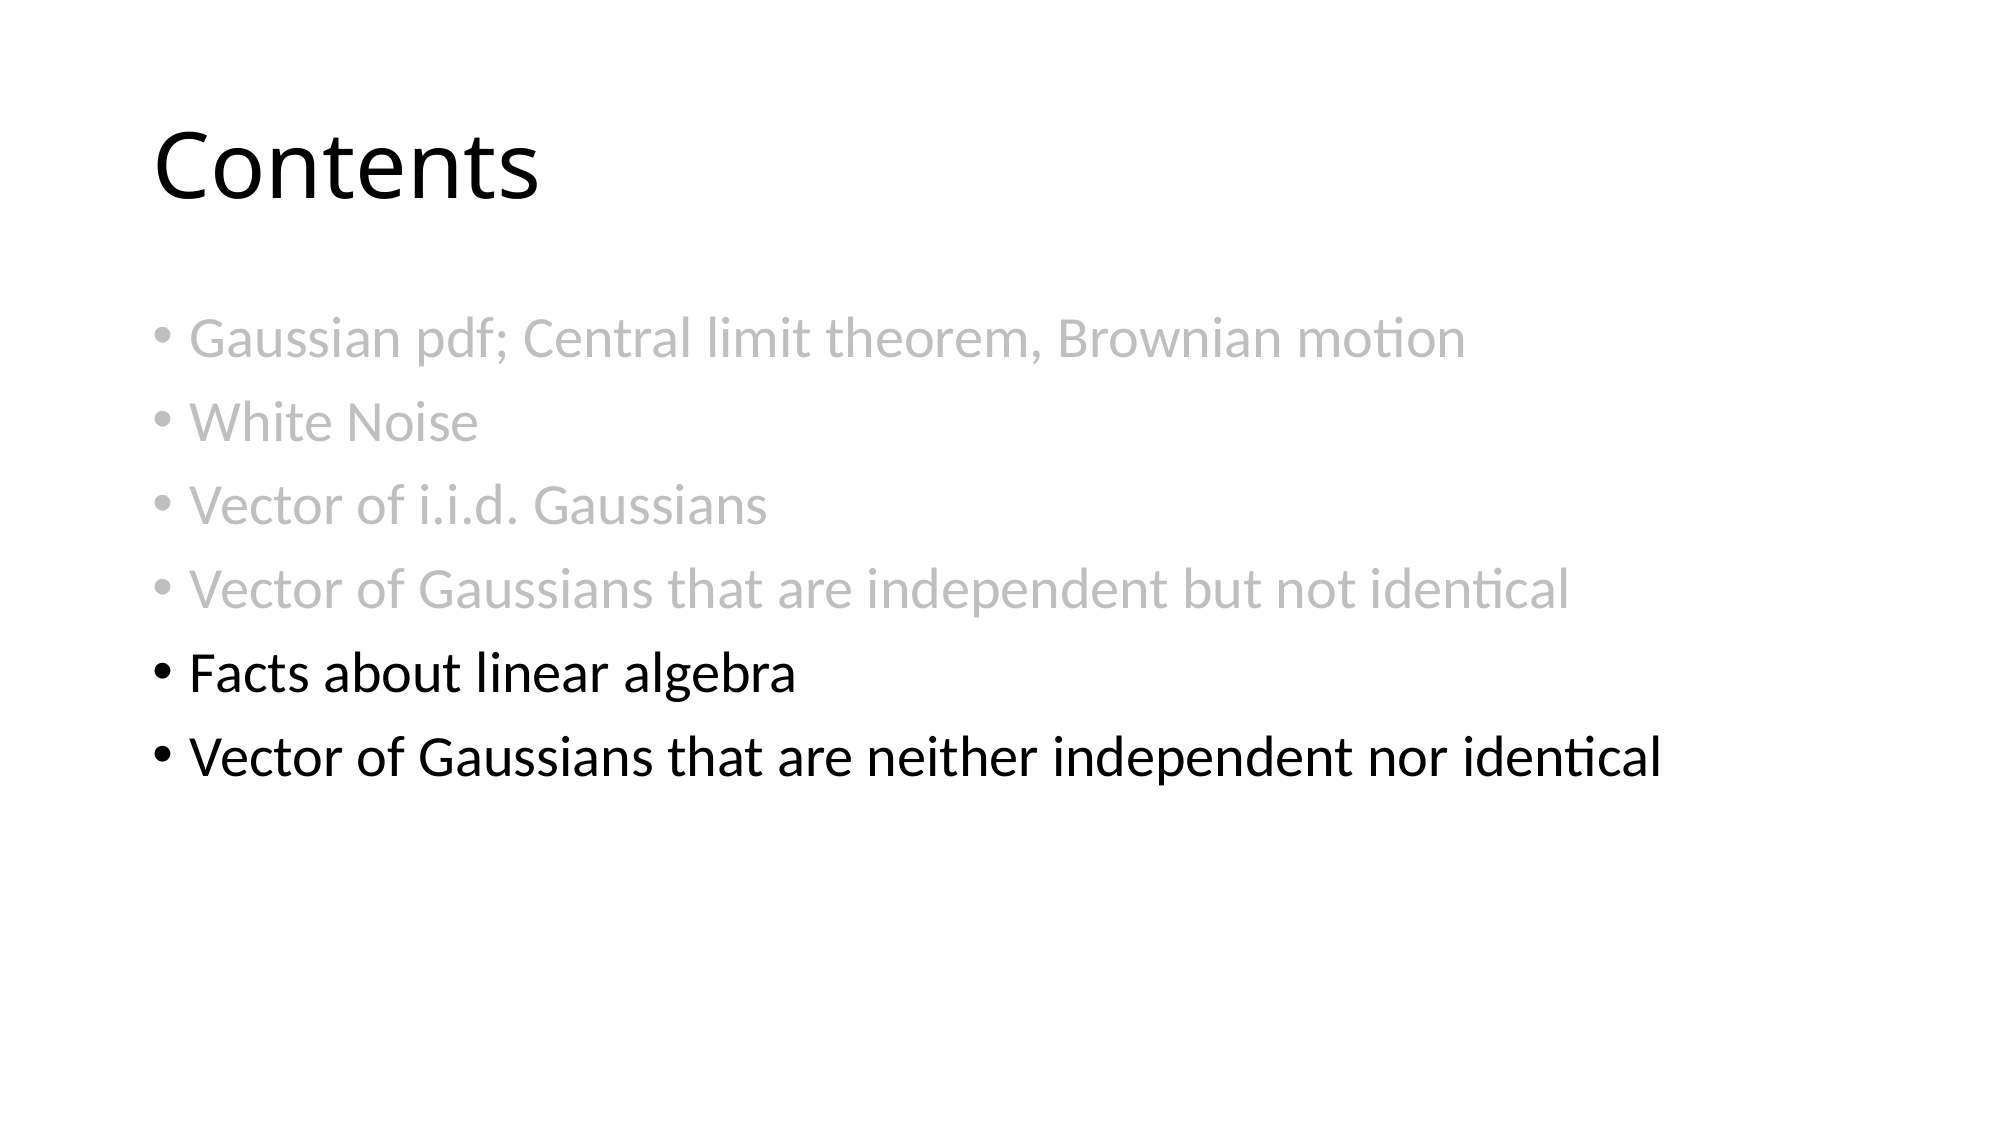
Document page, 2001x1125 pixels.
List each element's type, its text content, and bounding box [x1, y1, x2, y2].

list Gaussian pdf; Central limit theorem, Brownian motion White Noise Vector of i.i.d. Gaussians Vector of Gaussians that are independent but not identical Facts about linear algebra Vector of Gaussians that are neither independent nor identical [137, 299, 1863, 1014]
title Contents [137, 59, 1863, 278]
